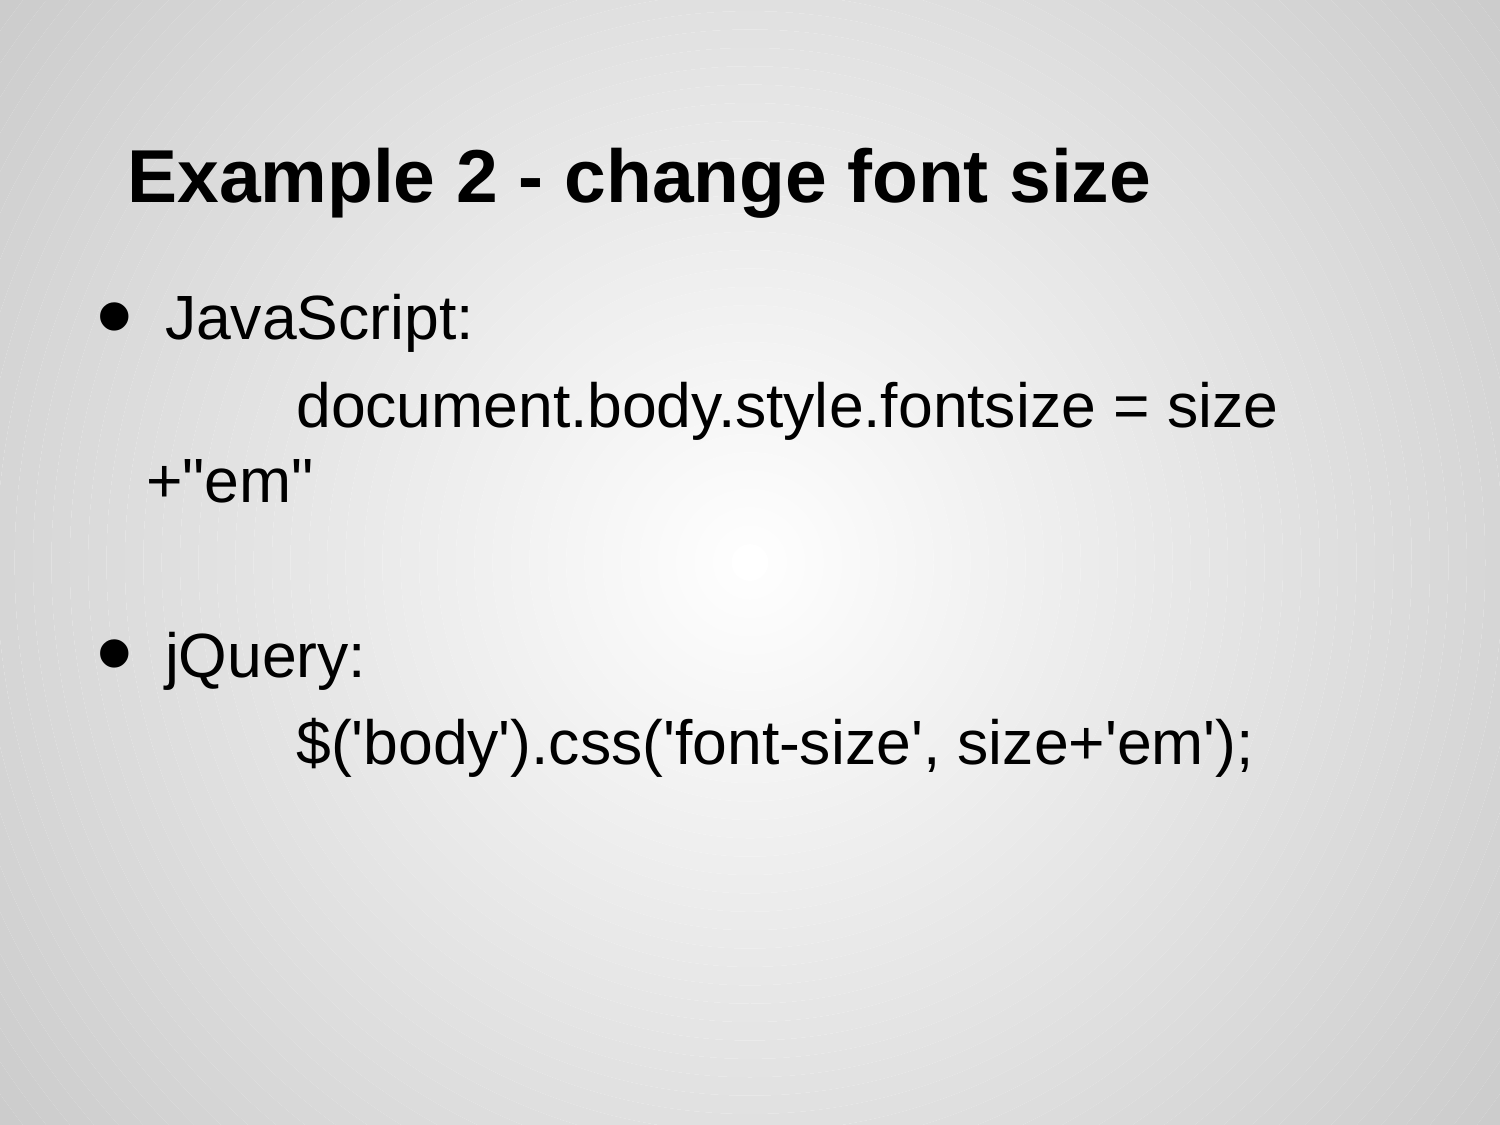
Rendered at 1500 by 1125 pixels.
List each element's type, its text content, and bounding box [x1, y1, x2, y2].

title Example 2 - change font size [75, 45, 1425, 233]
list JavaScript: document.body.style.fontsize = size +"em" jQuery: $('body').css('font-size', size+'em'); [75, 262, 1425, 1078]
